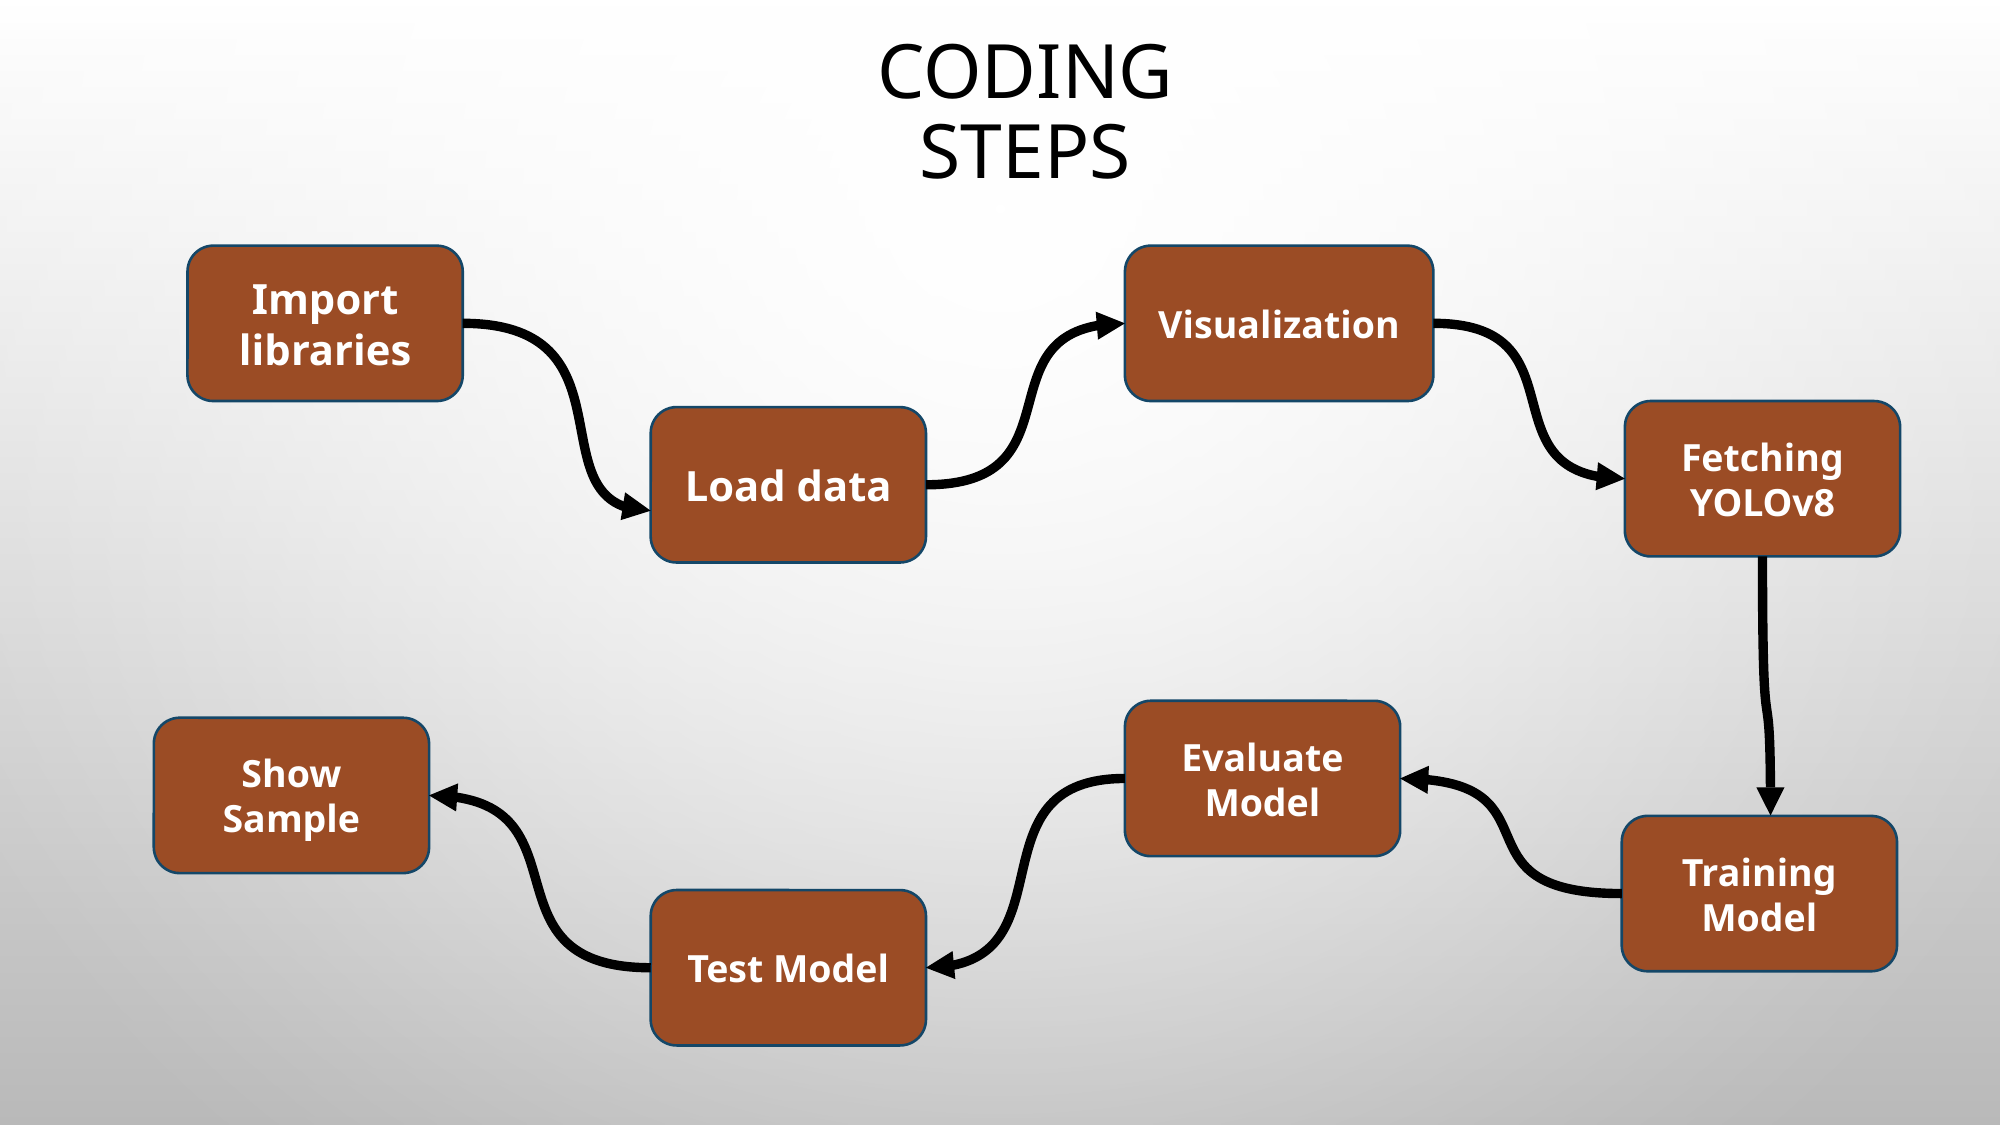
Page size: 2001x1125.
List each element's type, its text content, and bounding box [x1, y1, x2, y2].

text_box Evaluate Model [1123, 699, 1402, 858]
text_box Fetching YOLOv8 [1623, 399, 1902, 558]
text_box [428, 795, 651, 968]
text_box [1399, 778, 1623, 894]
text_box Show Sample [152, 716, 431, 875]
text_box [1433, 323, 1626, 479]
text_box Training Model [1620, 814, 1899, 973]
picture [0, 0, 2000, 1125]
text_box Visualization [1123, 244, 1435, 403]
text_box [462, 323, 651, 511]
text_box Test Model [649, 888, 928, 1047]
title Coding steps [759, 42, 1292, 186]
text_box Import libraries [186, 244, 465, 403]
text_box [925, 323, 1126, 485]
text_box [925, 778, 1126, 968]
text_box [1636, 681, 1897, 691]
text_box Load data [649, 405, 928, 564]
